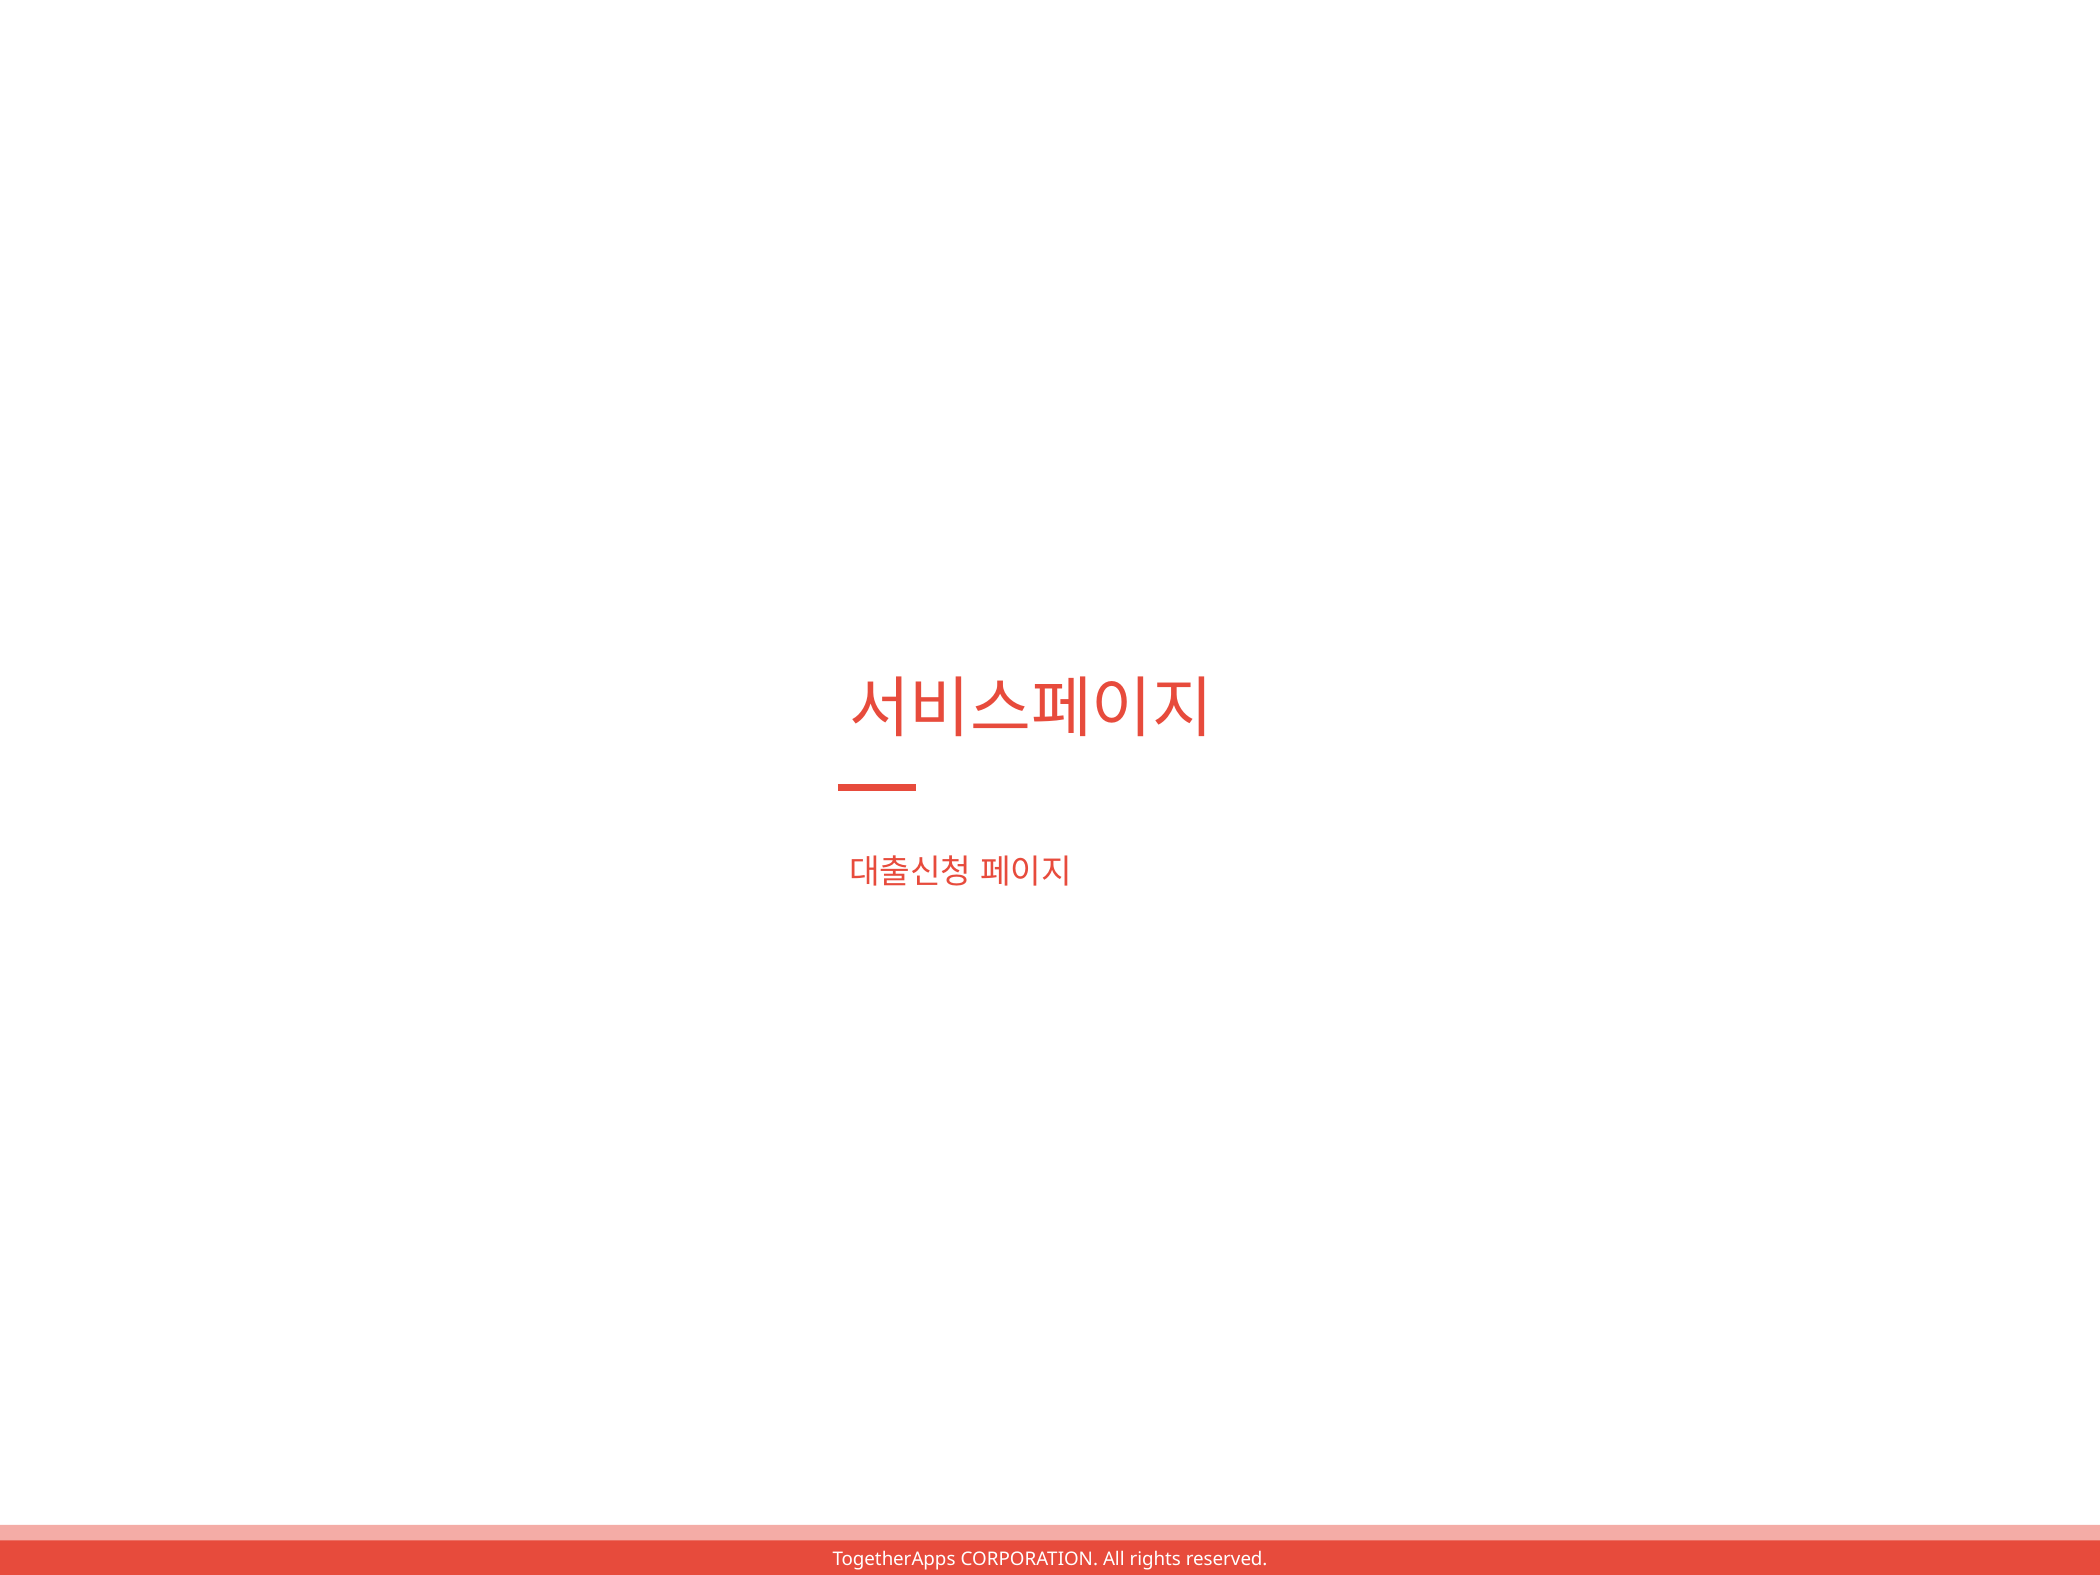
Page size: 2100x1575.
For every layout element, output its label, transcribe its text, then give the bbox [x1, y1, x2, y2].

list 대출신청 페이지 [834, 847, 1223, 904]
list 서비스페이지 [834, 666, 1612, 753]
